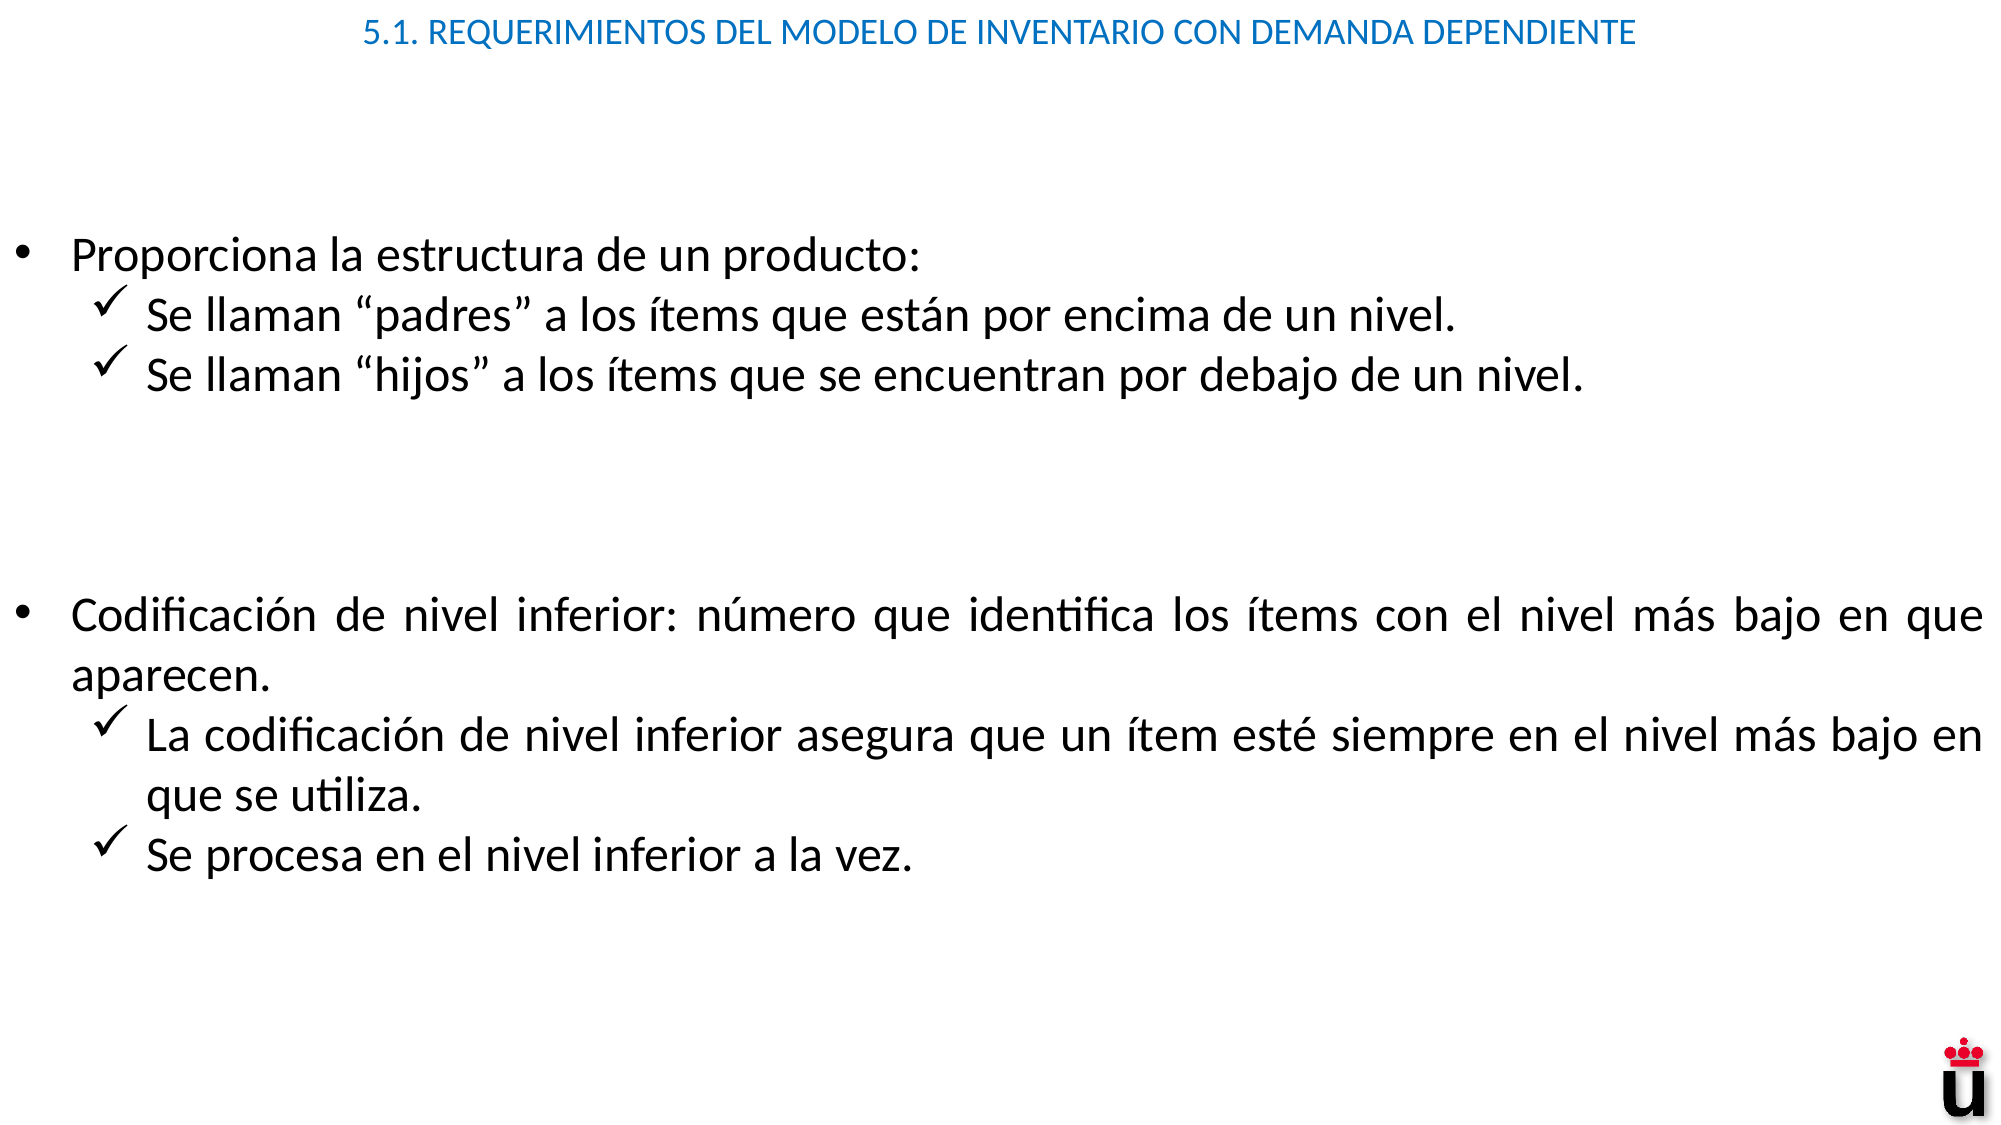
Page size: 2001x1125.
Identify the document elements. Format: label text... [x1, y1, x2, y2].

text_box Proporciona la estructura de un producto: Se llaman “padres” a los ítems que están por encima de un nivel. Se llaman “hijos” a los ítems que se encuentran por debajo de un nivel. Codificación de nivel inferior: número que identifica los ítems con el nivel más bajo en que aparecen. La codificación de nivel inferior asegura que un ítem esté siempre en el nivel más bajo en que se utiliza. Se procesa en el nivel inferior a la vez. [0, 214, 2000, 950]
text_box 5.1. REQUERIMIENTOS DEL MODELO DE INVENTARIO CON DEMANDA DEPENDIENTE [0, 0, 2000, 60]
picture [1918, 1031, 2000, 1125]
